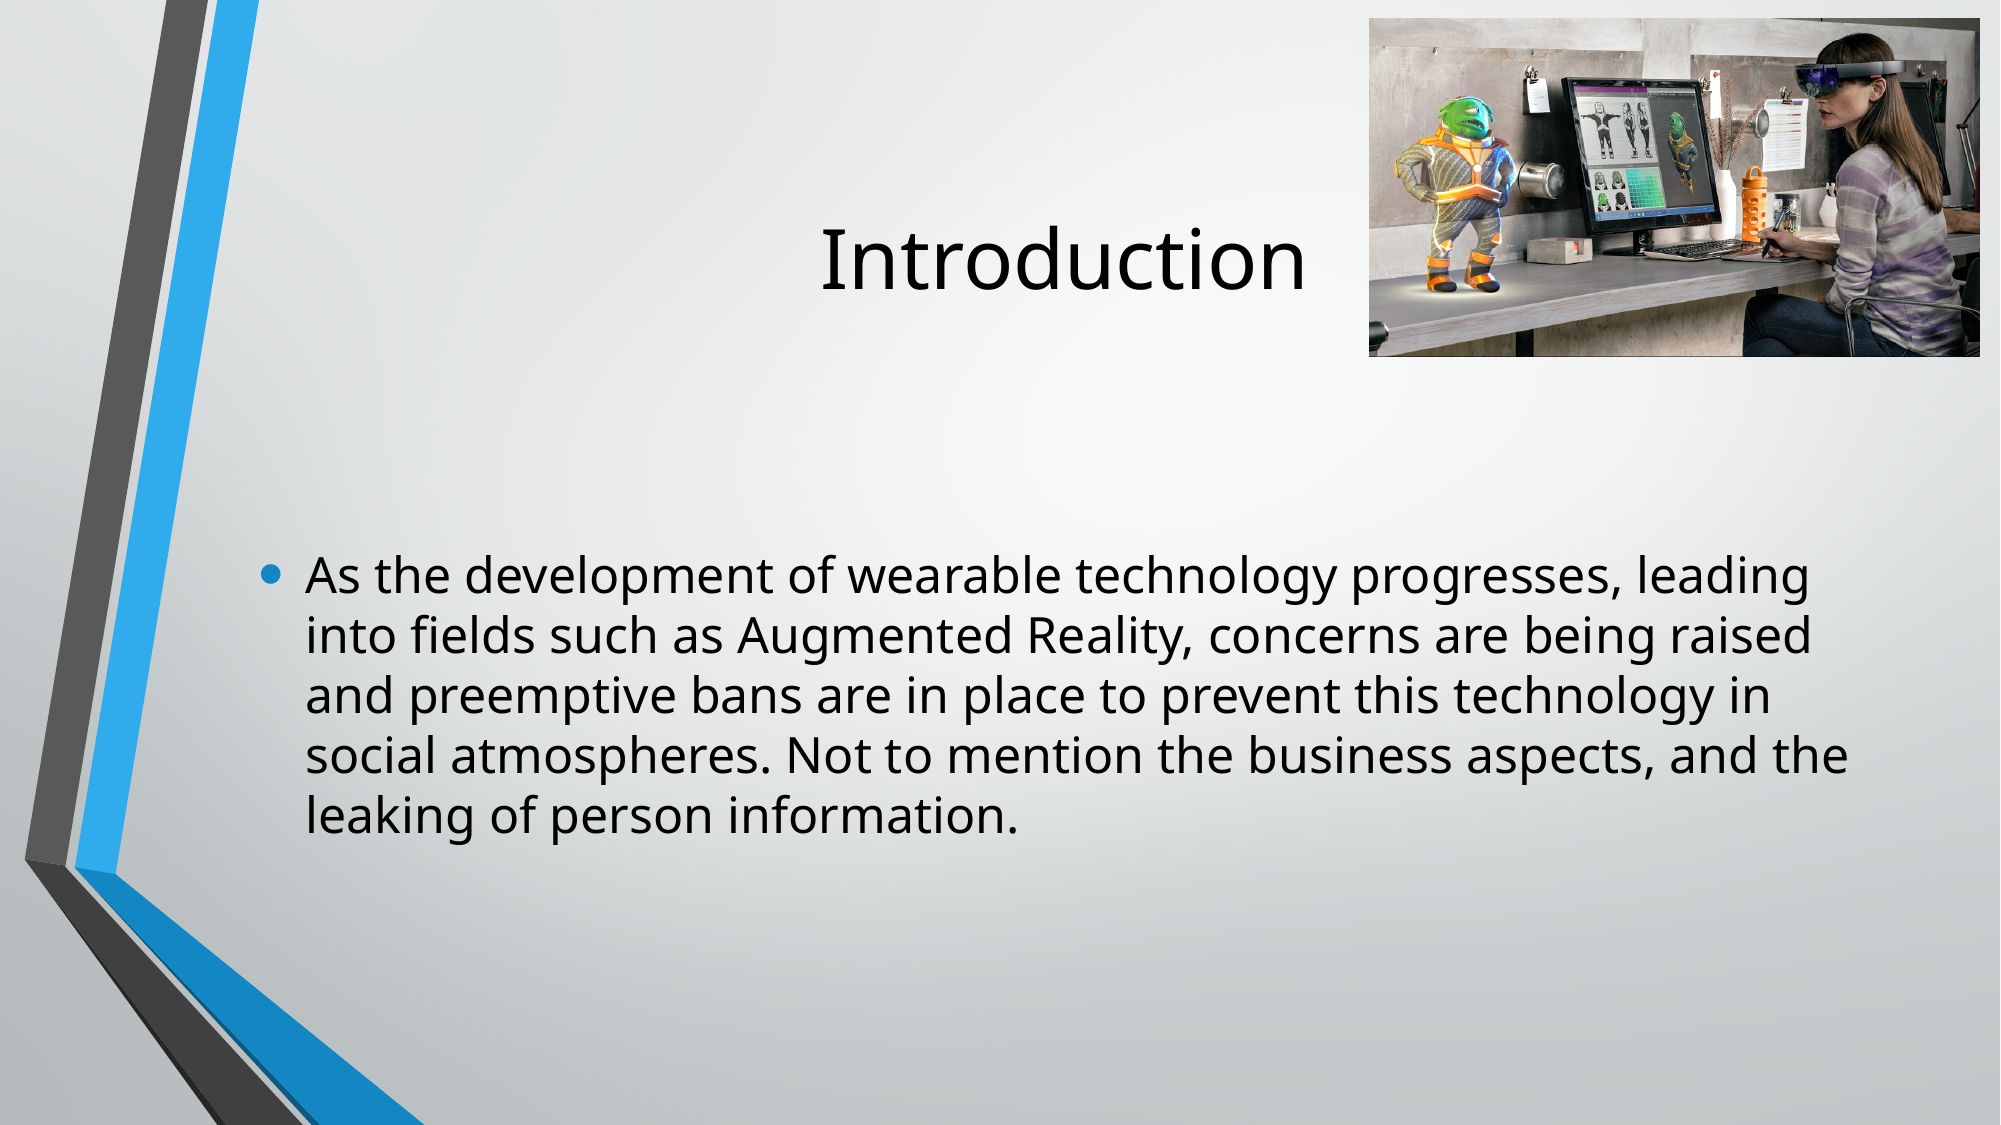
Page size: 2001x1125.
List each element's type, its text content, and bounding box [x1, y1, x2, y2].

picture [1369, 18, 1980, 358]
title Introduction [243, 112, 1887, 400]
list As the development of wearable technology progresses, leading into fields such as Augmented Reality, concerns are being raised and preemptive bans are in place to prevent this technology in social atmospheres. Not to mention the business aspects, and the leaking of person information. [243, 437, 1887, 950]
